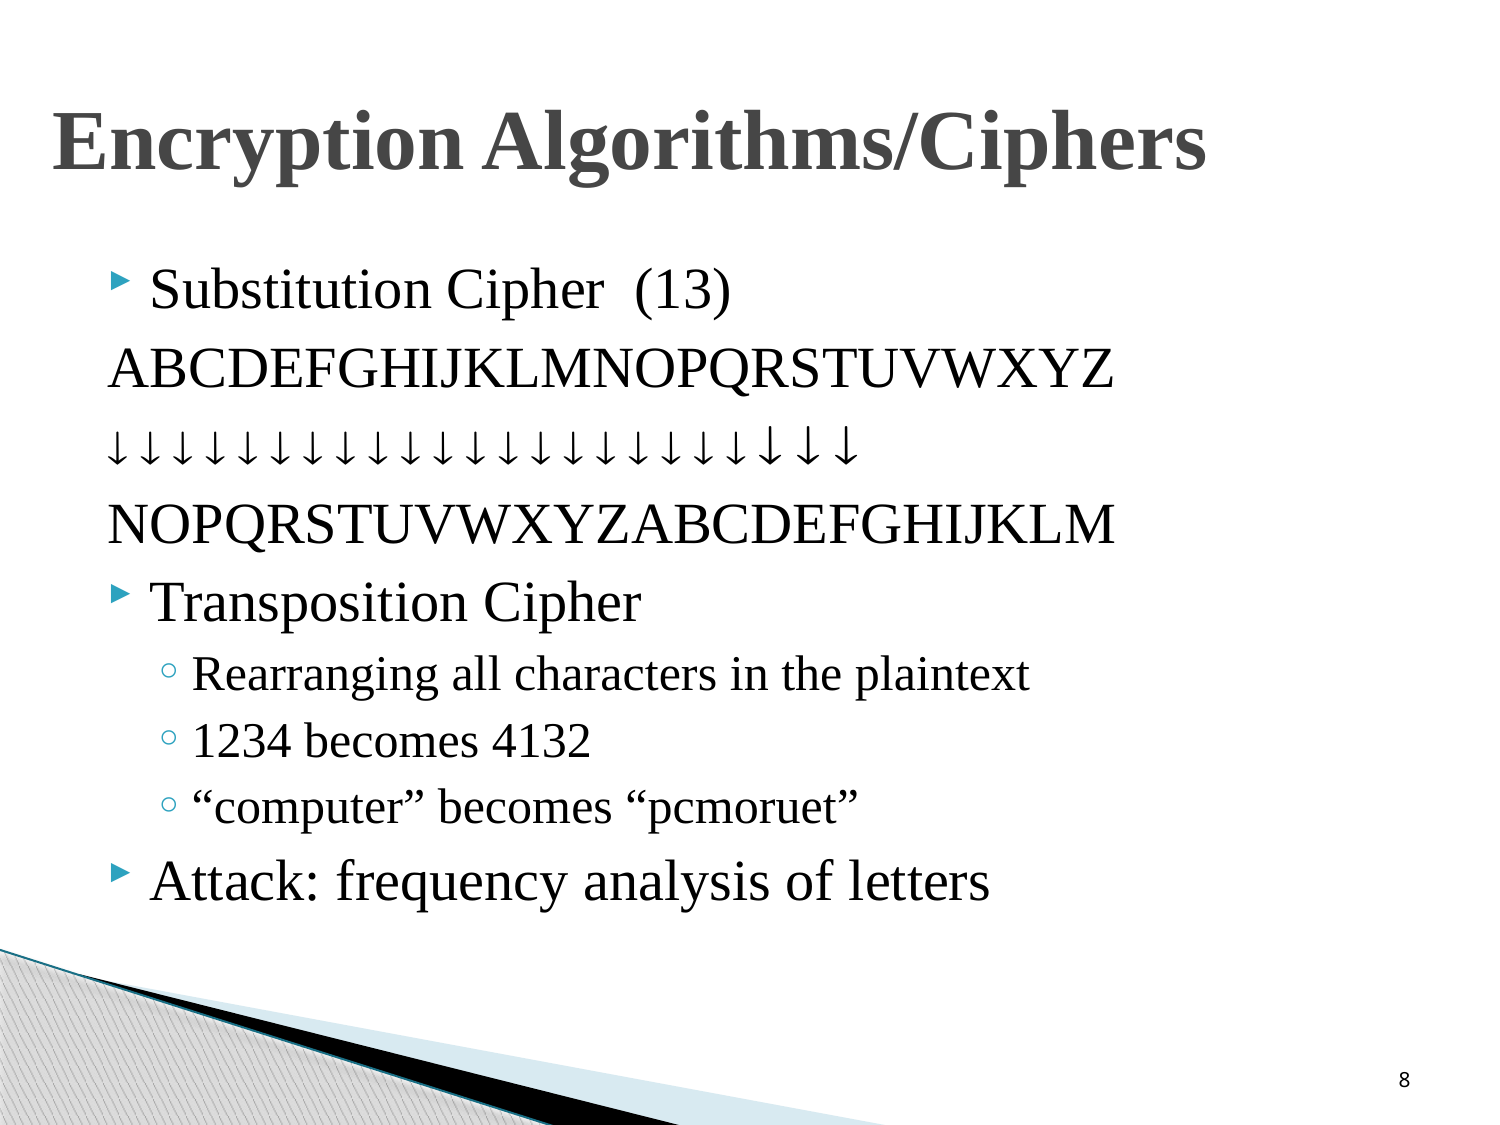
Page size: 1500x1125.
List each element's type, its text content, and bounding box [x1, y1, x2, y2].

slide_number 8 [1074, 1024, 1425, 1103]
title Encryption Algorithms/Ciphers [37, 41, 1425, 230]
list Substitution Cipher (13) ABCDEFGHIJKLMNOPQRSTUVWXYZ                        NOPQRSTUVWXYZABCDEFGHIJKLM Transposition Cipher Rearranging all characters in the plaintext 1234 becomes 4132 “computer” becomes “pcmoruet” Attack: frequency analysis of letters [75, 243, 1425, 986]
